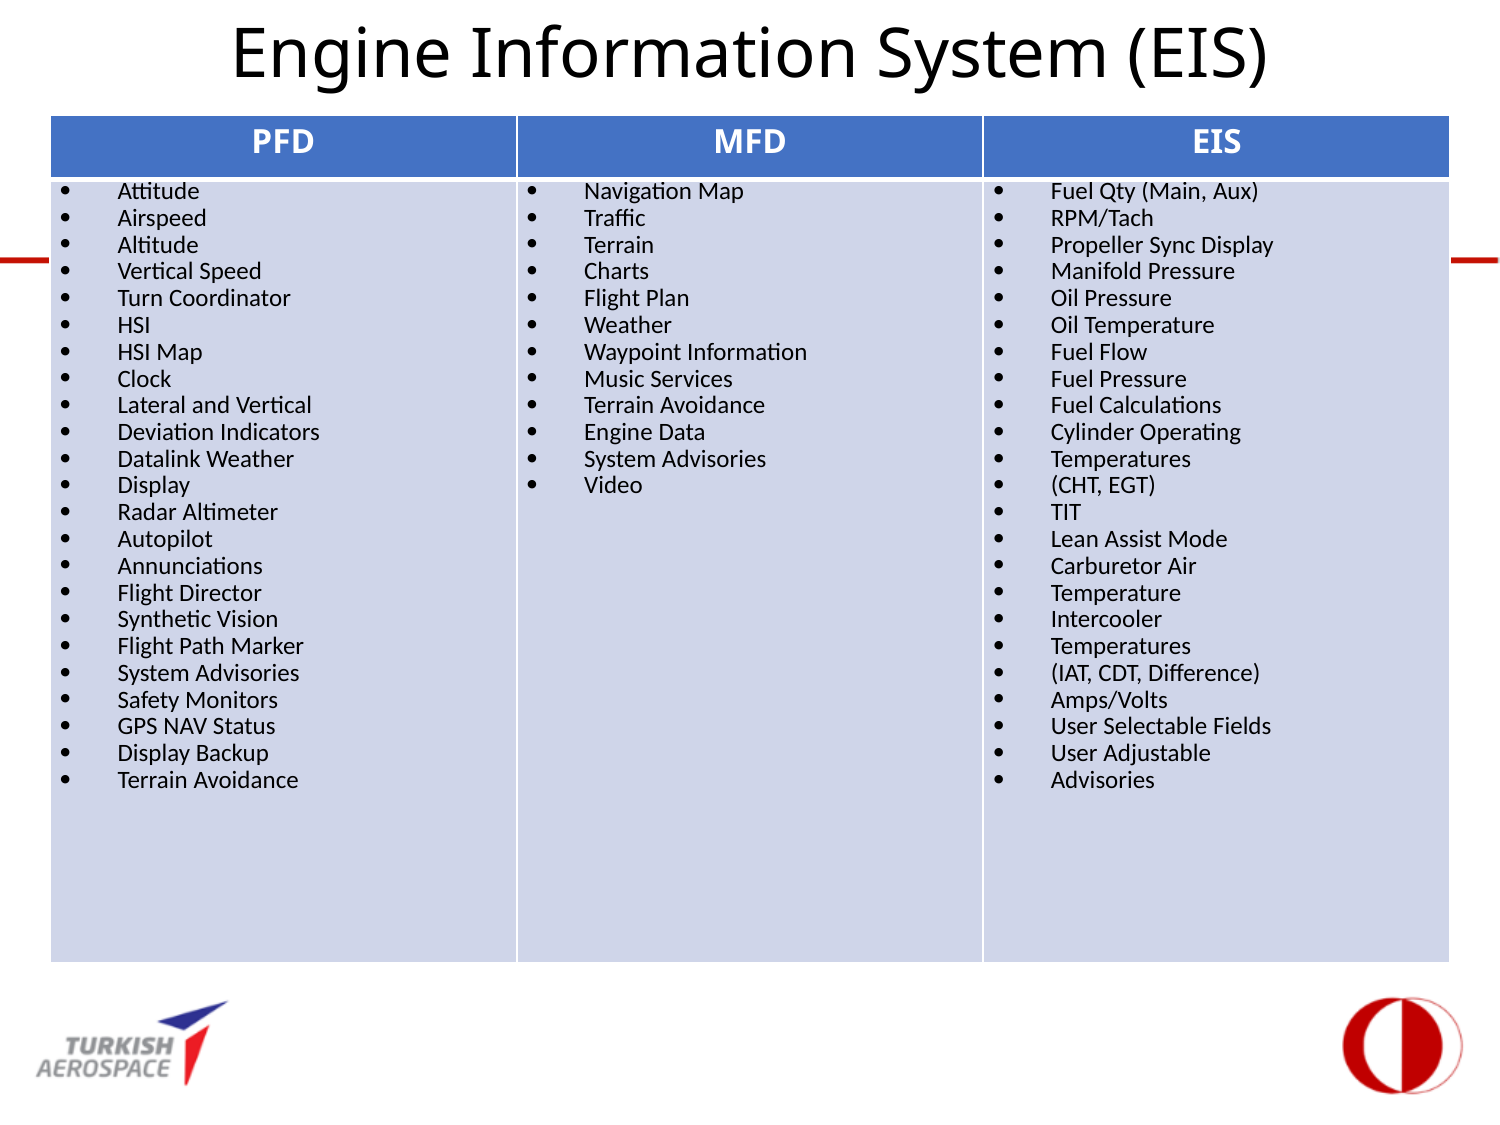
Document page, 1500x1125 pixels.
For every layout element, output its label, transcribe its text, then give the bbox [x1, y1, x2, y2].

table_cell Fuel Qty (Main, Aux) RPM/Tach Propeller Sync Display Manifold Pressure Oil Pressure Oil Temperature Fuel Flow Fuel Pressure Fuel Calculations Cylinder Operating Temperatures (CHT, EGT) TIT Lean Assist Mode Carburetor Air Temperature Intercooler Temperatures (IAT, CDT, Difference) Amps/Volts User Selectable Fields User Adjustable Advisories [984, 182, 1449, 962]
table_cell Navigation Map Traffic Terrain Charts Flight Plan Weather Waypoint Information Music Services Terrain Avoidance Engine Data System Advisories Video [518, 182, 982, 962]
table_header EIS [984, 116, 1449, 177]
title Engine Information System (EIS) [103, 0, 1397, 115]
picture [0, 0, 1500, 1125]
table_header PFD [51, 116, 516, 177]
table_cell Attitude Airspeed Altitude Vertical Speed Turn Coordinator HSI HSI Map Clock Lateral and Vertical Deviation Indicators Datalink Weather Display Radar Altimeter Autopilot Annunciations Flight Director Synthetic Vision Flight Path Marker System Advisories Safety Monitors GPS NAV Status Display Backup Terrain Avoidance [51, 182, 516, 962]
table_header MFD [518, 116, 982, 177]
